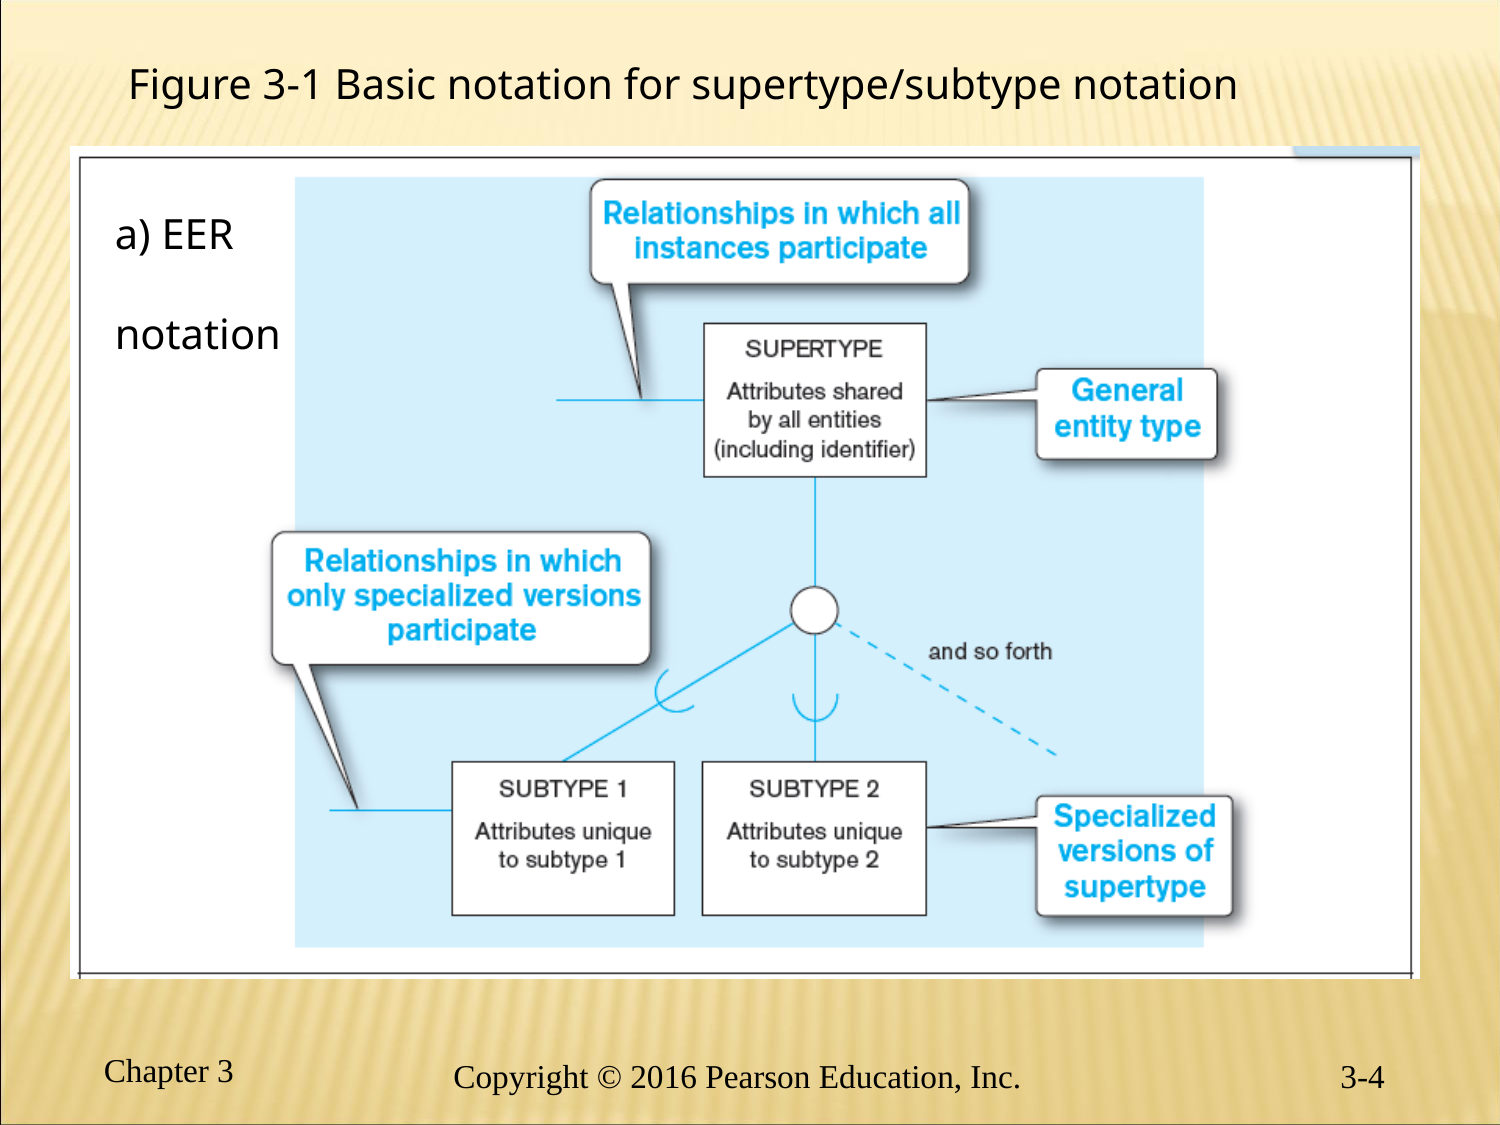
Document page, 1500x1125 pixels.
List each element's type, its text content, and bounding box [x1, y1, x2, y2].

text_box Figure 3-1 Basic notation for supertype/subtype notation [113, 50, 1254, 115]
picture [0, 0, 1500, 1125]
